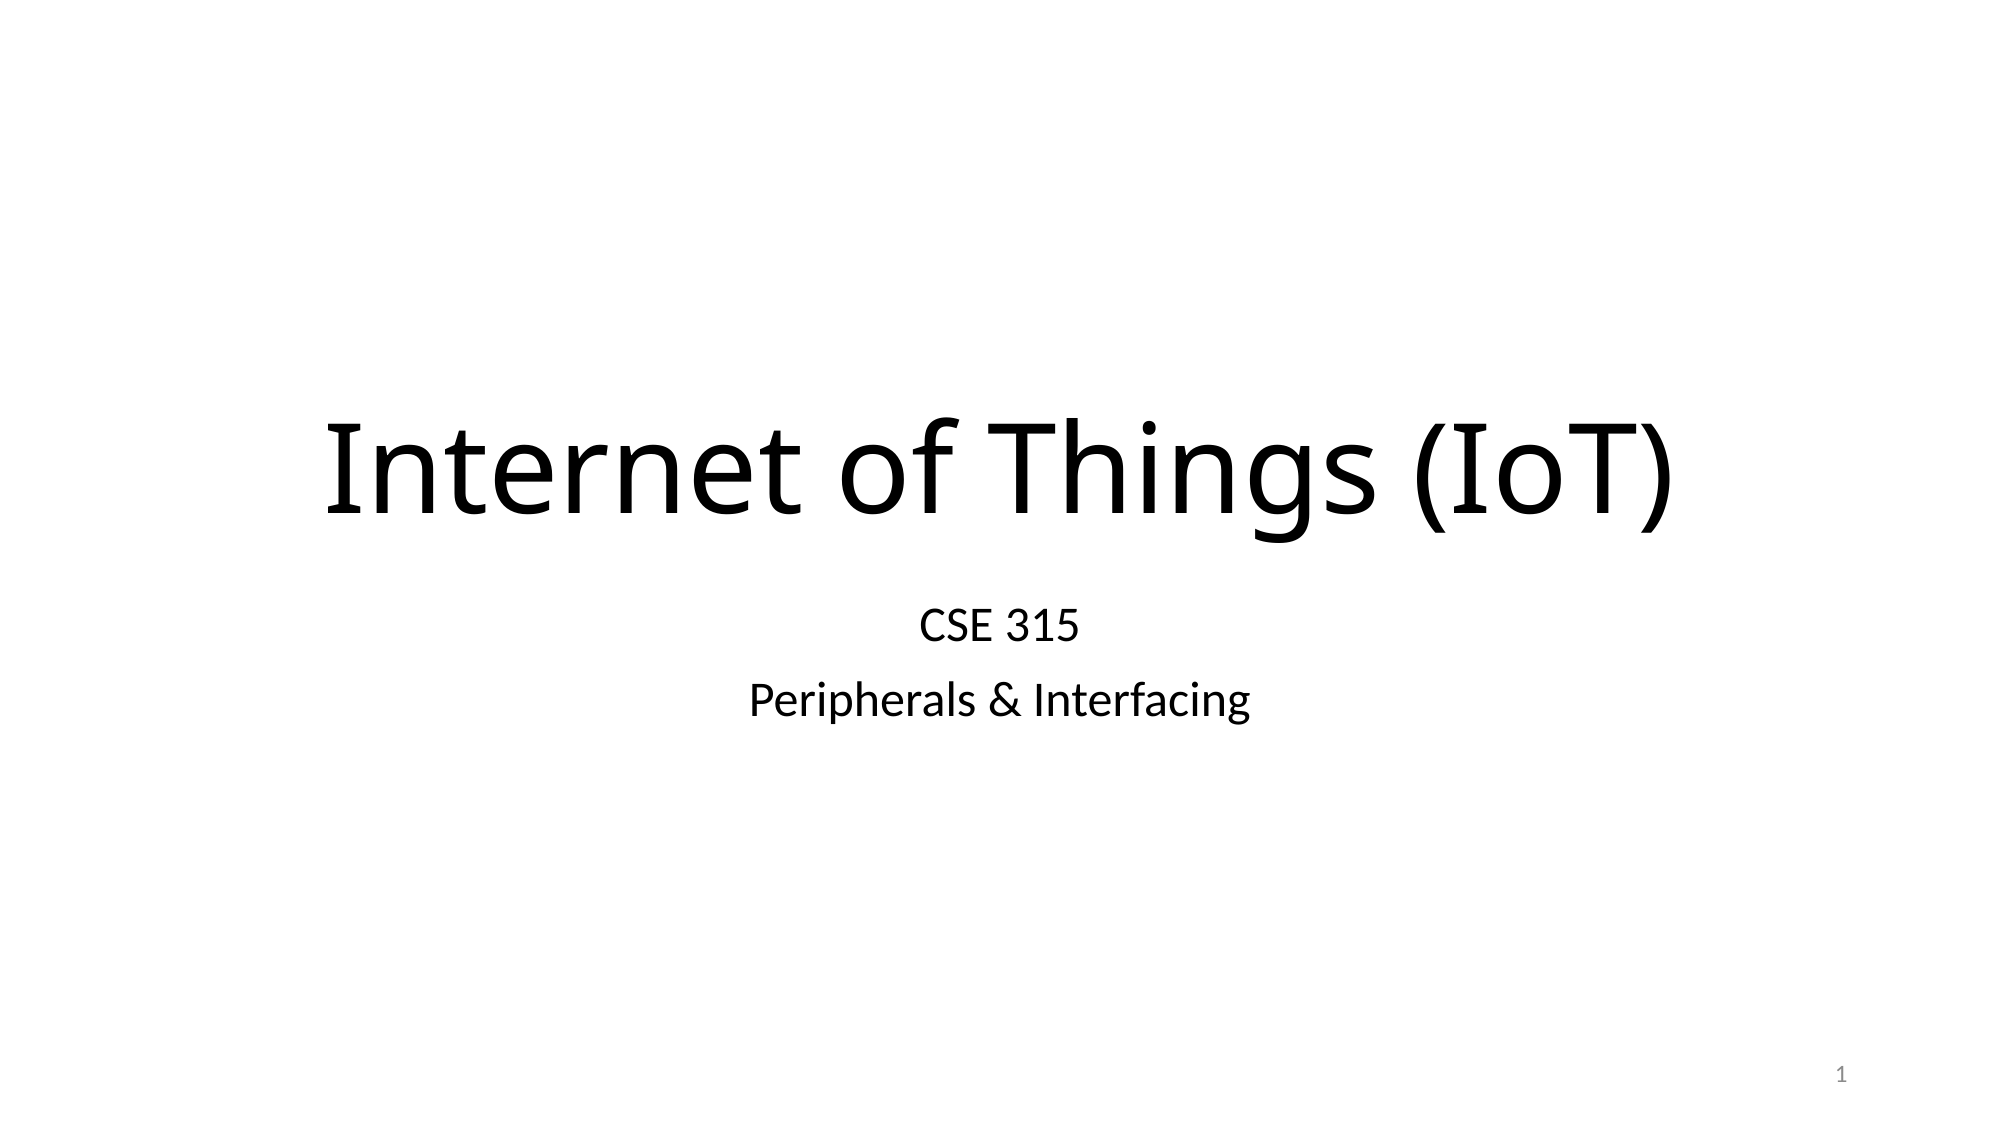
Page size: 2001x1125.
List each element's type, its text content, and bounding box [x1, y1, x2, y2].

title Internet of Things (IoT) [249, 156, 1750, 549]
slide_number 1 [1412, 1042, 1863, 1103]
subtitle CSE 315 Peripherals & Interfacing [249, 590, 1750, 863]
